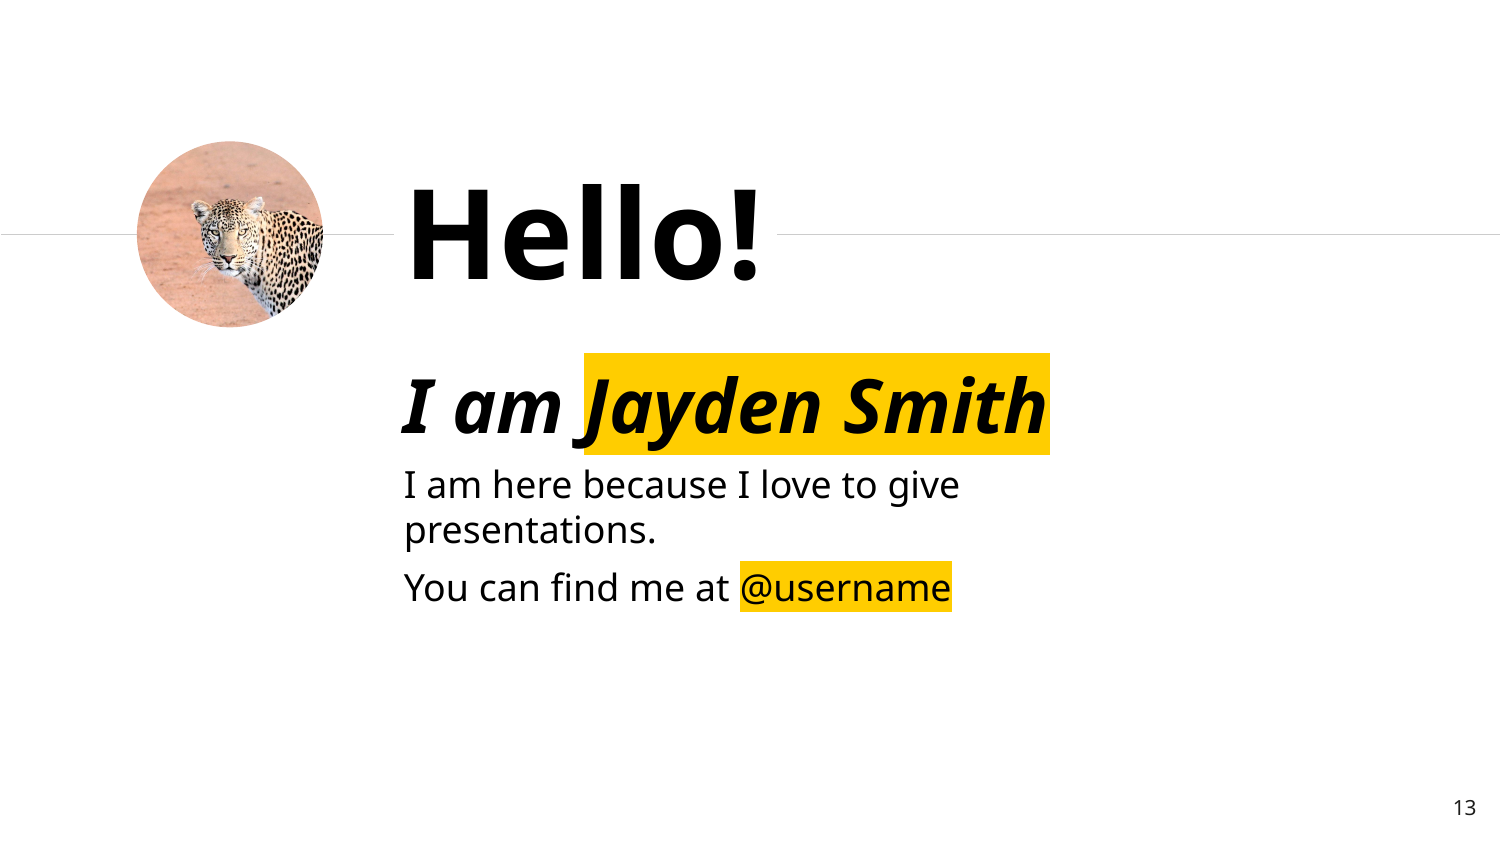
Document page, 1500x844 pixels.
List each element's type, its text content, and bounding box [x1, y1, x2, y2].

subtitle I am Jayden Smith I am here because I love to give presentations. You can find me at @username [389, 343, 1213, 473]
title Hello! [389, 133, 1195, 325]
picture [136, 141, 324, 328]
slide_number 13 [1401, 779, 1492, 844]
